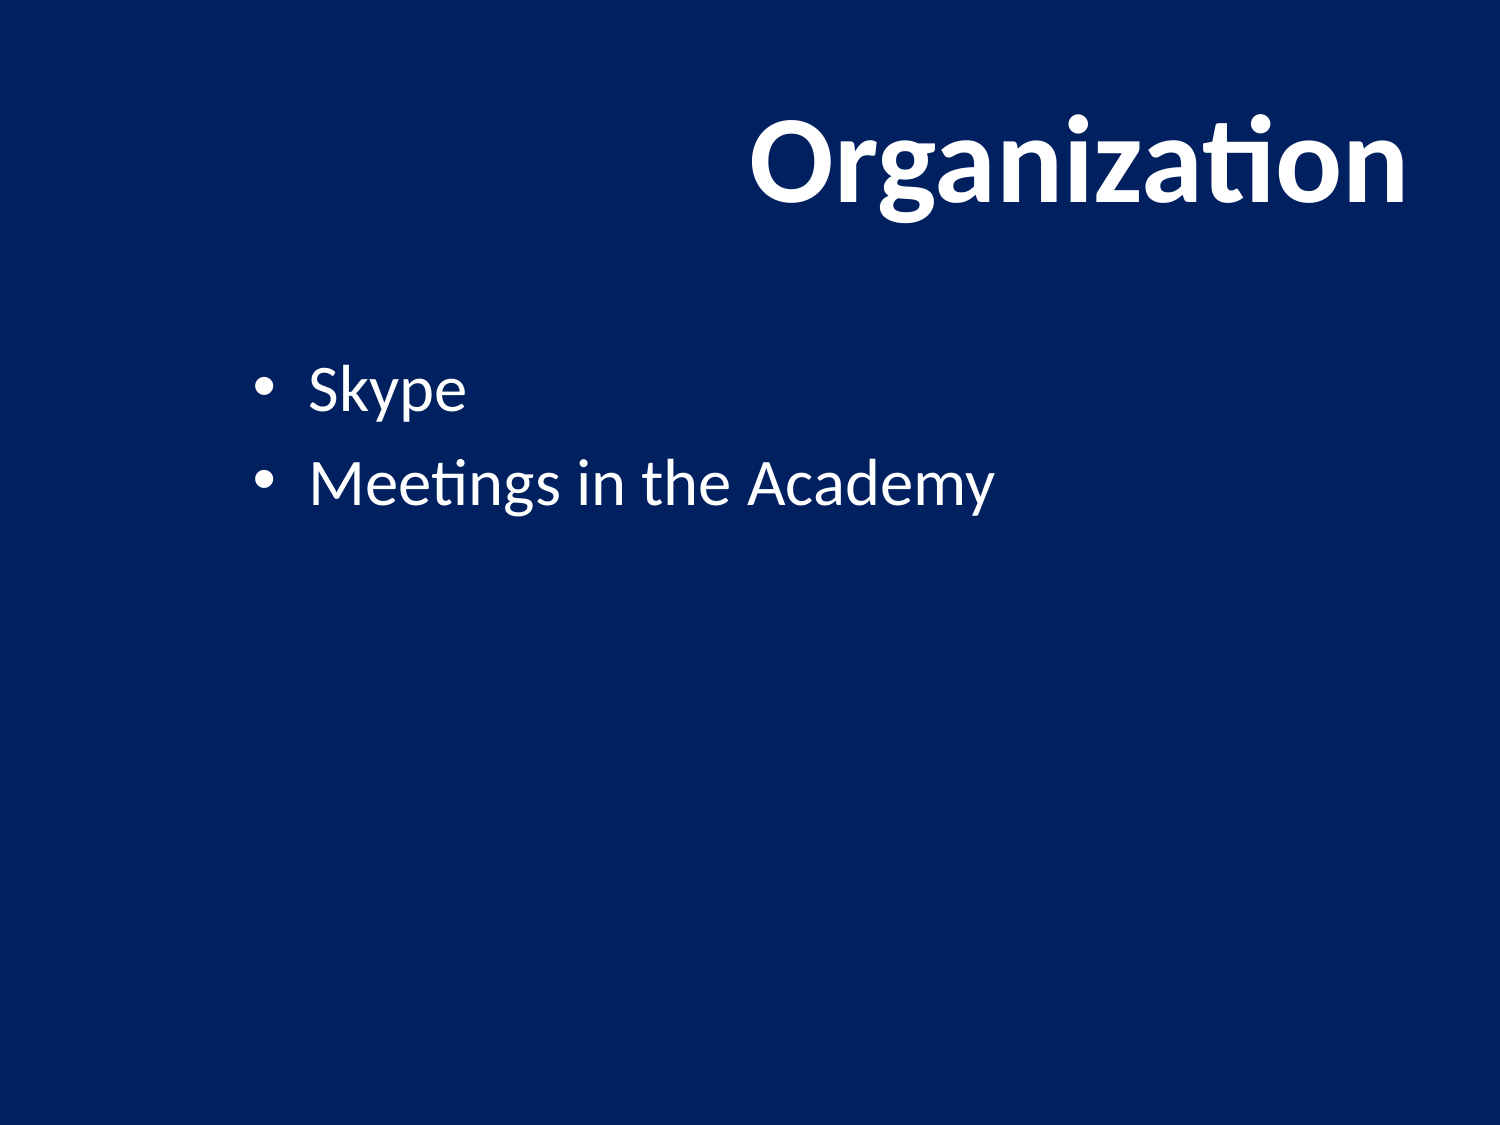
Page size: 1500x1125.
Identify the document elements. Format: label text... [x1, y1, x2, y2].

title Organization [75, 44, 1425, 236]
list Skype Meetings in the Academy [237, 337, 1038, 800]
